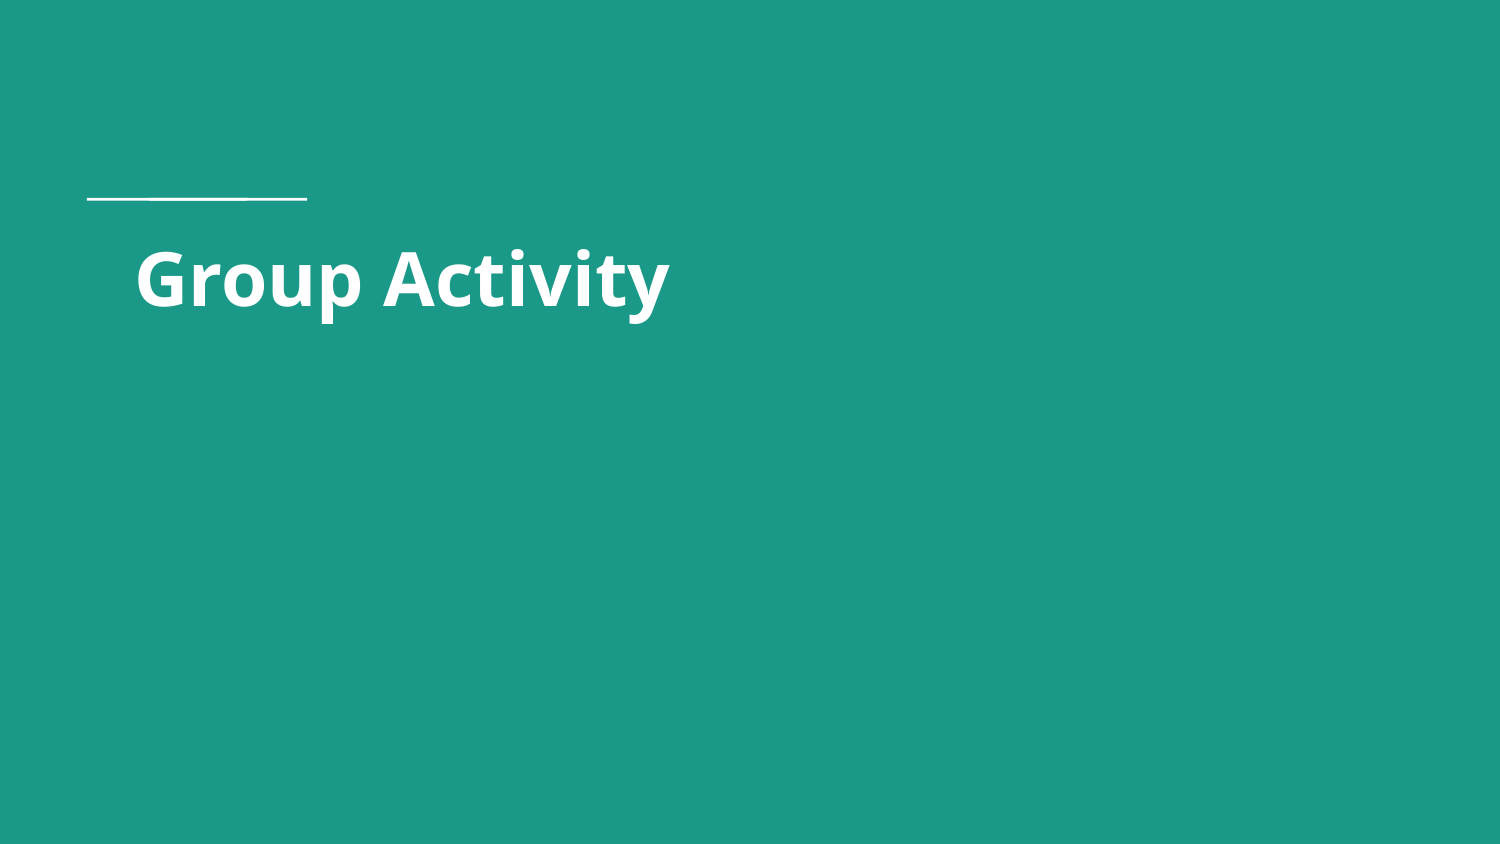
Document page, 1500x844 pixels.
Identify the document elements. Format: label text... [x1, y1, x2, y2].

title Group Activity [119, 216, 1381, 466]
